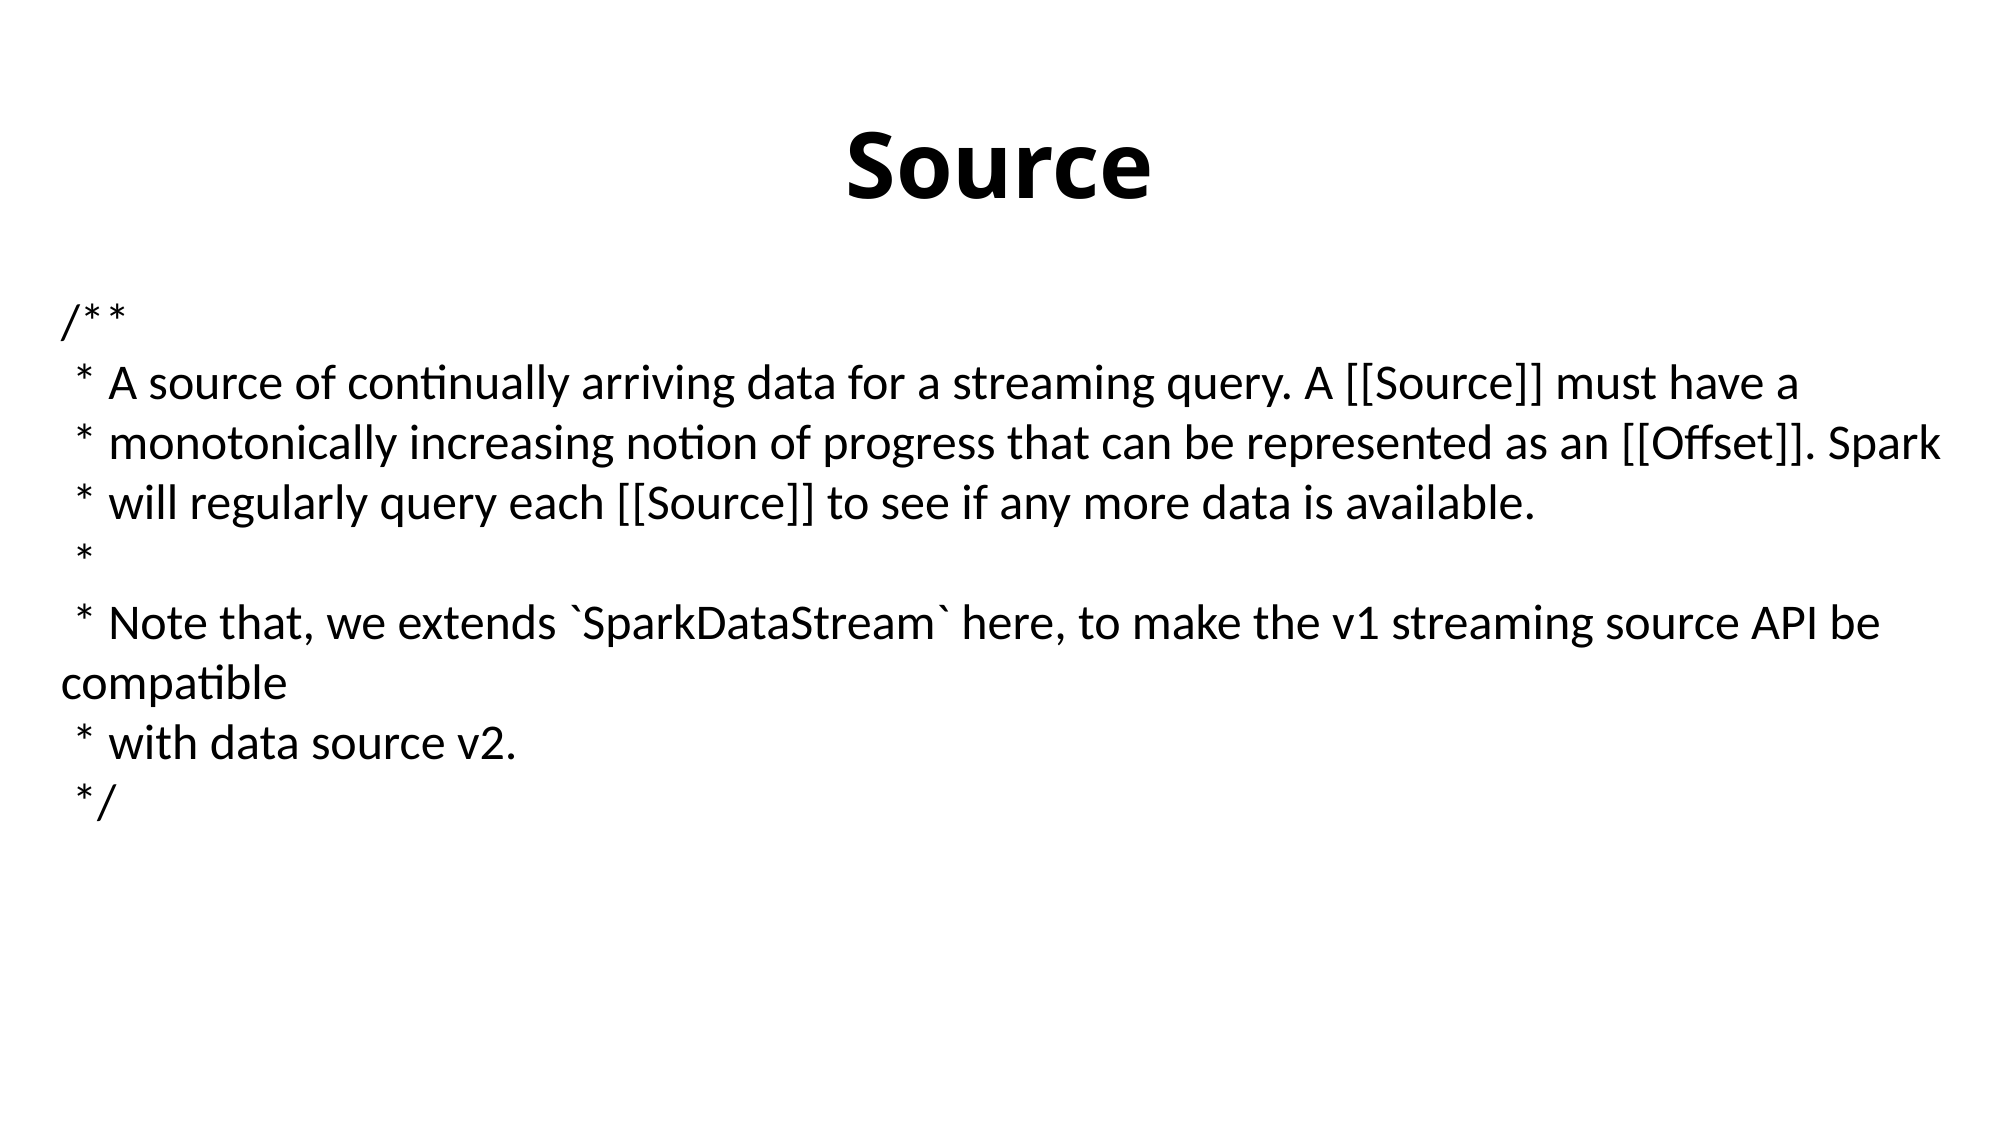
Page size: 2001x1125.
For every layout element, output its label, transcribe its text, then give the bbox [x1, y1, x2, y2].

title Source [137, 59, 1863, 278]
text_box /** * A source of continually arriving data for a streaming query. A [[Source]] must have a * monotonically increasing notion of progress that can be represented as an [[Offset]]. Spark * will regularly query each [[Source]] to see if any more data is available. * * Note that, we extends `SparkDataStream` here, to make the v1 streaming source API be compatible * with data source v2. */ [46, 282, 1988, 837]
